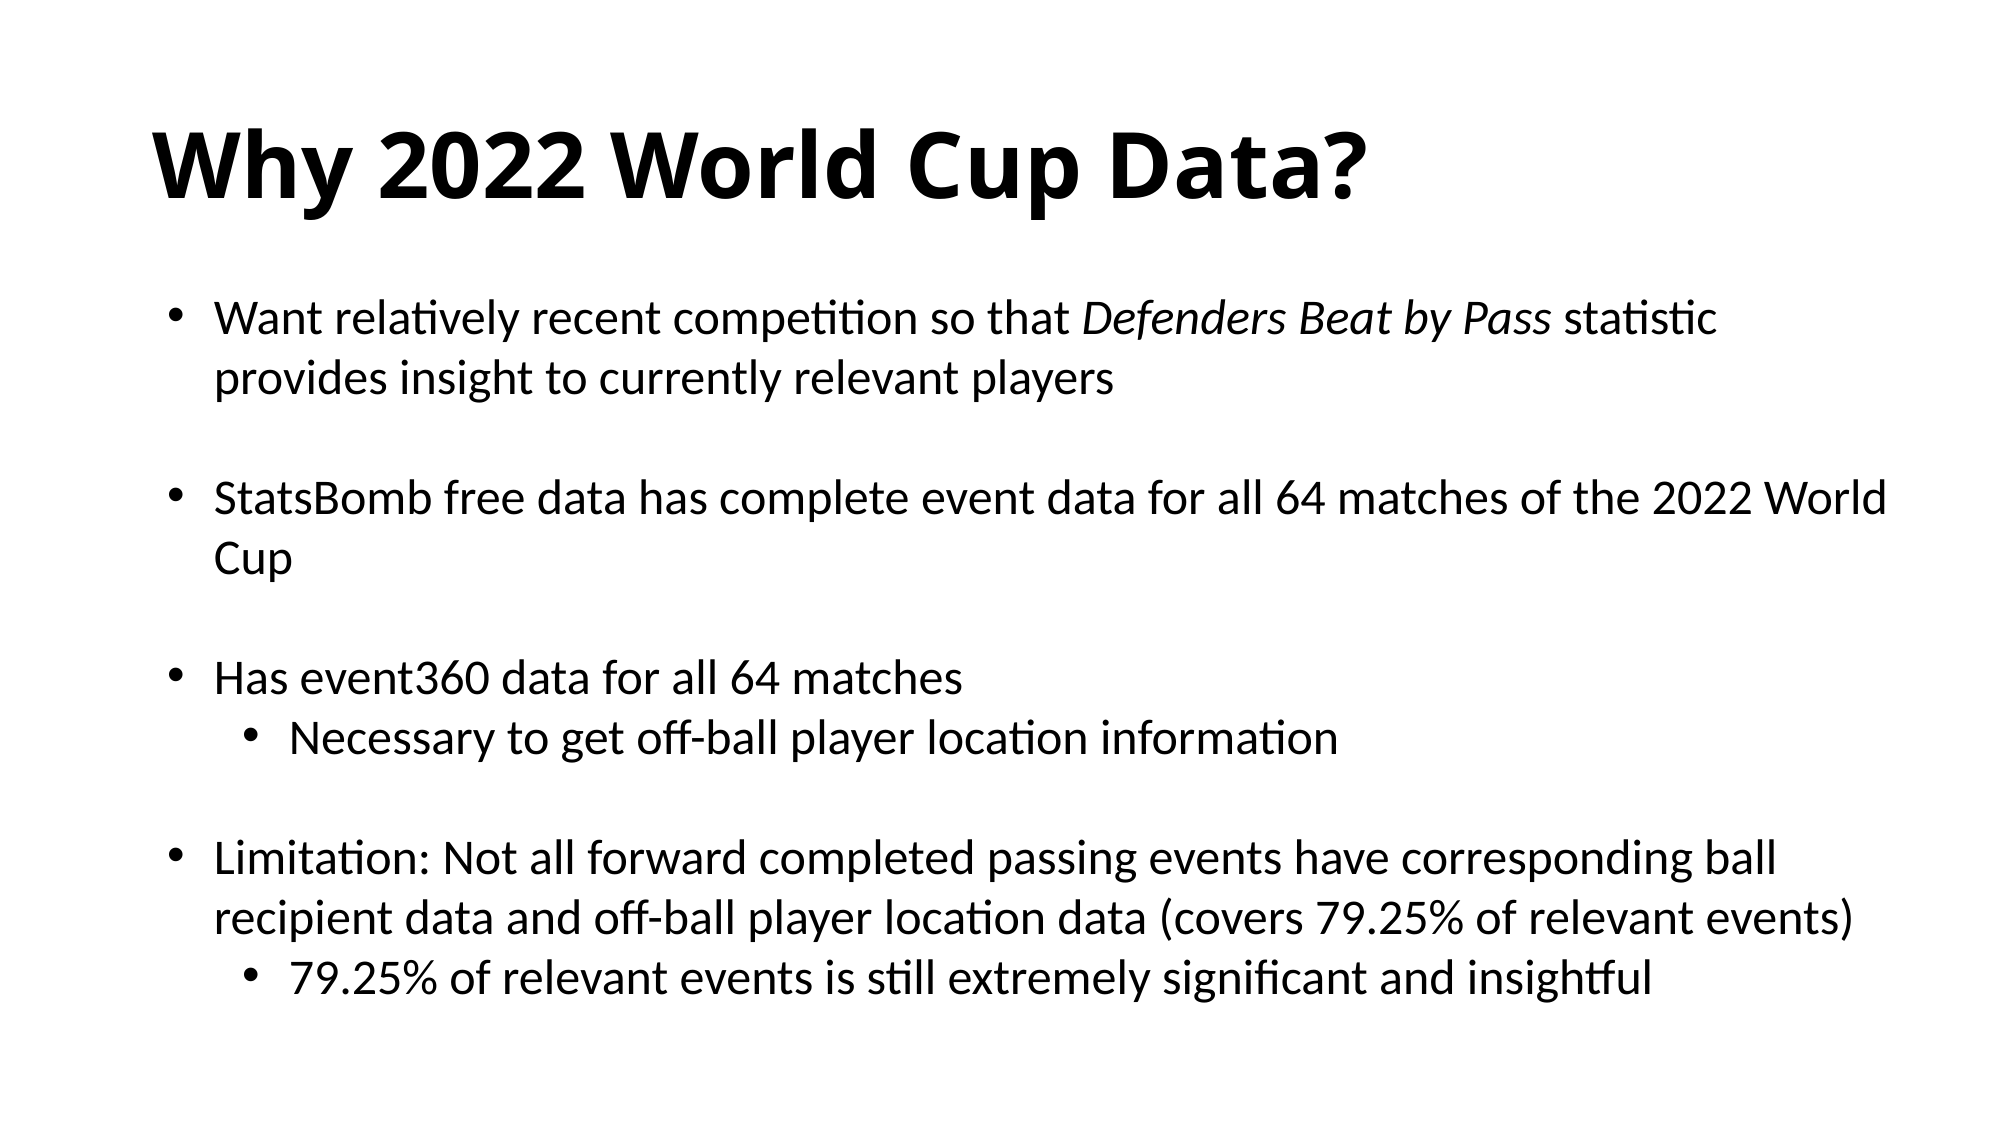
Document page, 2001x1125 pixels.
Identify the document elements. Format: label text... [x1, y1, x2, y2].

text_box Want relatively recent competition so that Defenders Beat by Pass statistic provides insight to currently relevant players StatsBomb free data has complete event data for all 64 matches of the 2022 World Cup Has event360 data for all 64 matches Necessary to get off-ball player location information Limitation: Not all forward completed passing events have corresponding ball recipient data and off-ball player location data (covers 79.25% of relevant events) 79.25% of relevant events is still extremely significant and insightful [152, 277, 1905, 1012]
title Why 2022 World Cup Data? [137, 59, 1863, 278]
